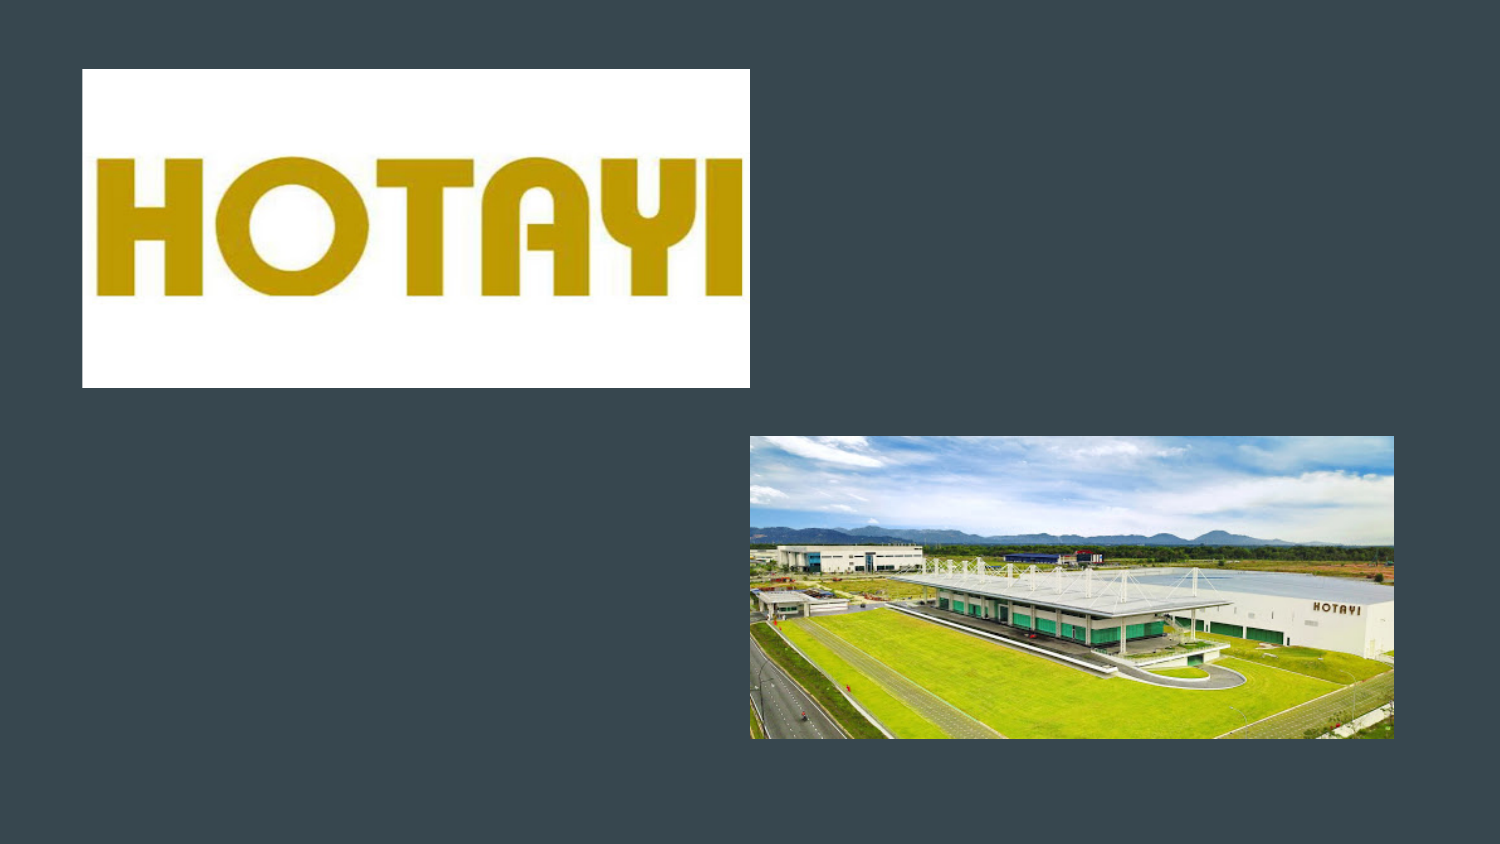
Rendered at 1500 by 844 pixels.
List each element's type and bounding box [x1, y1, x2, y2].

picture [82, 69, 751, 388]
picture [749, 436, 1395, 739]
